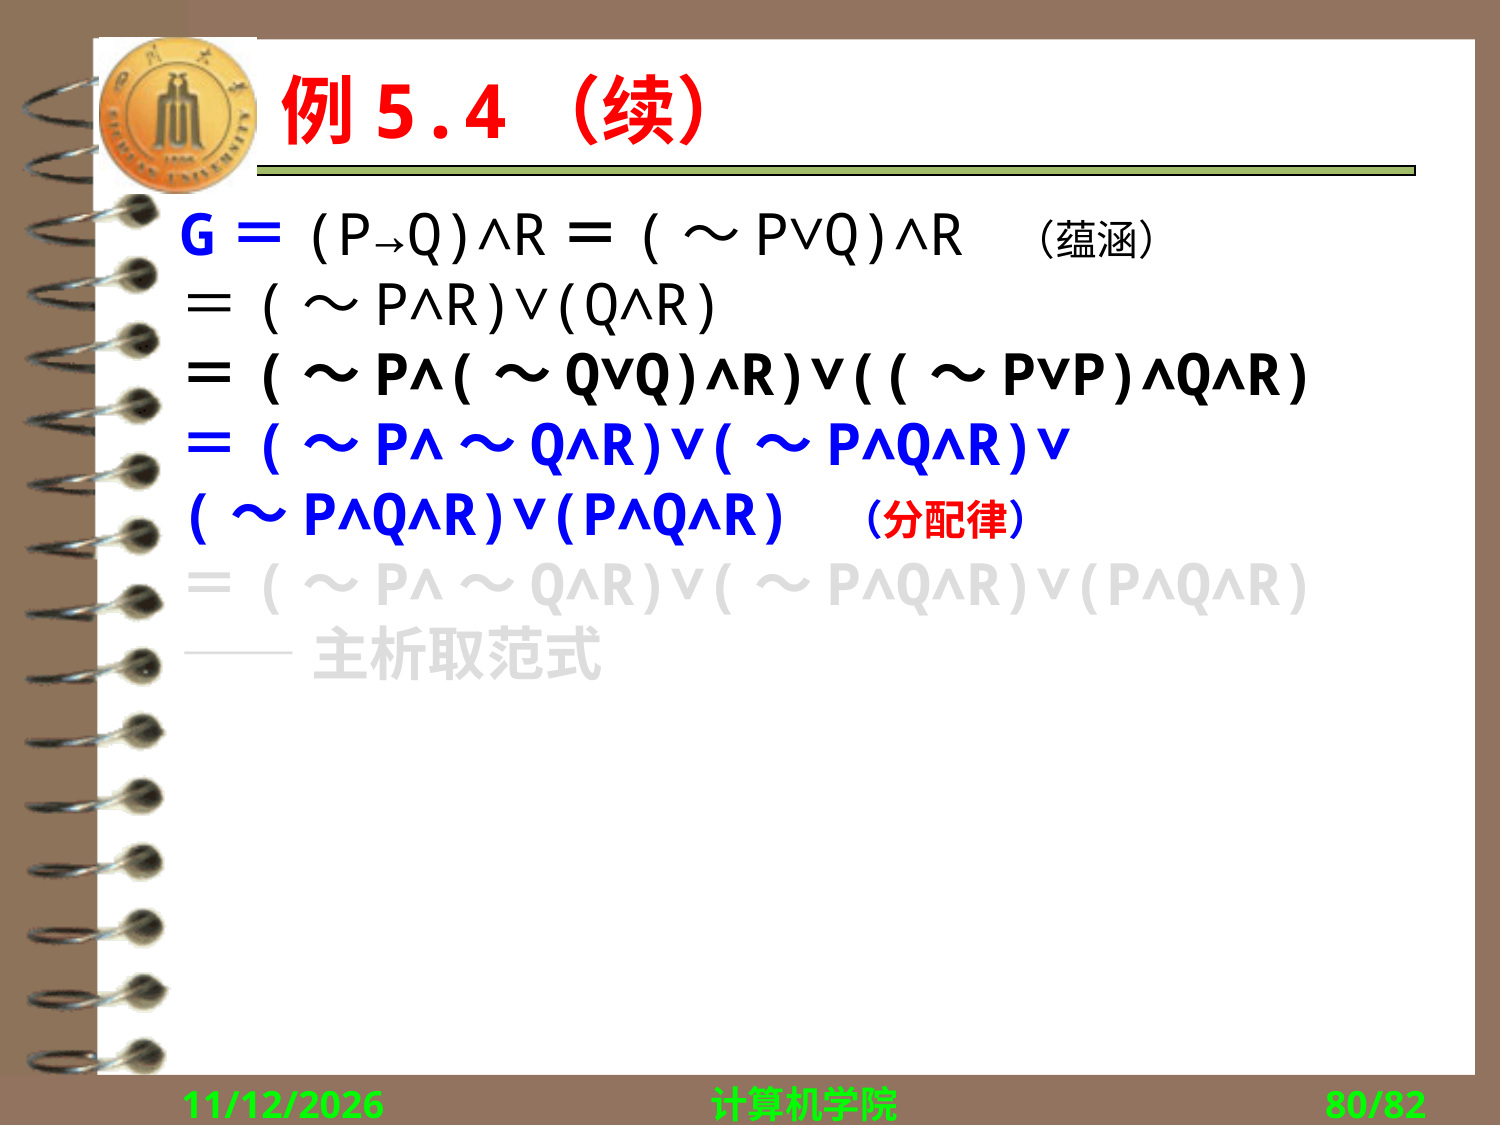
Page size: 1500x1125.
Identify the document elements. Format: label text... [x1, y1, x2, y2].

picture [0, 0, 257, 1075]
title 例5.4（续） [265, 50, 1415, 168]
slide_number 80/82 [1128, 1073, 1442, 1100]
footer 计算机学院 [479, 1073, 1128, 1100]
list G＝(P→Q)∧R＝(～P∨Q)∧R （蕴涵） ＝(～P∧R)∨(Q∧R) ＝(～P∧(～Q∨Q)∧R)∨((～P∨P)∧Q∧R) ＝(～P∧～Q∧R)∨(～P∧Q∧R)∨ (～P∧Q∧R)∨(P∧Q∧R) （分配律） ＝(～P∧～Q∧R)∨(～P∧Q∧R)∨(P∧Q∧R) ——主析取范式 [174, 191, 1425, 694]
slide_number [166, 1073, 479, 1100]
